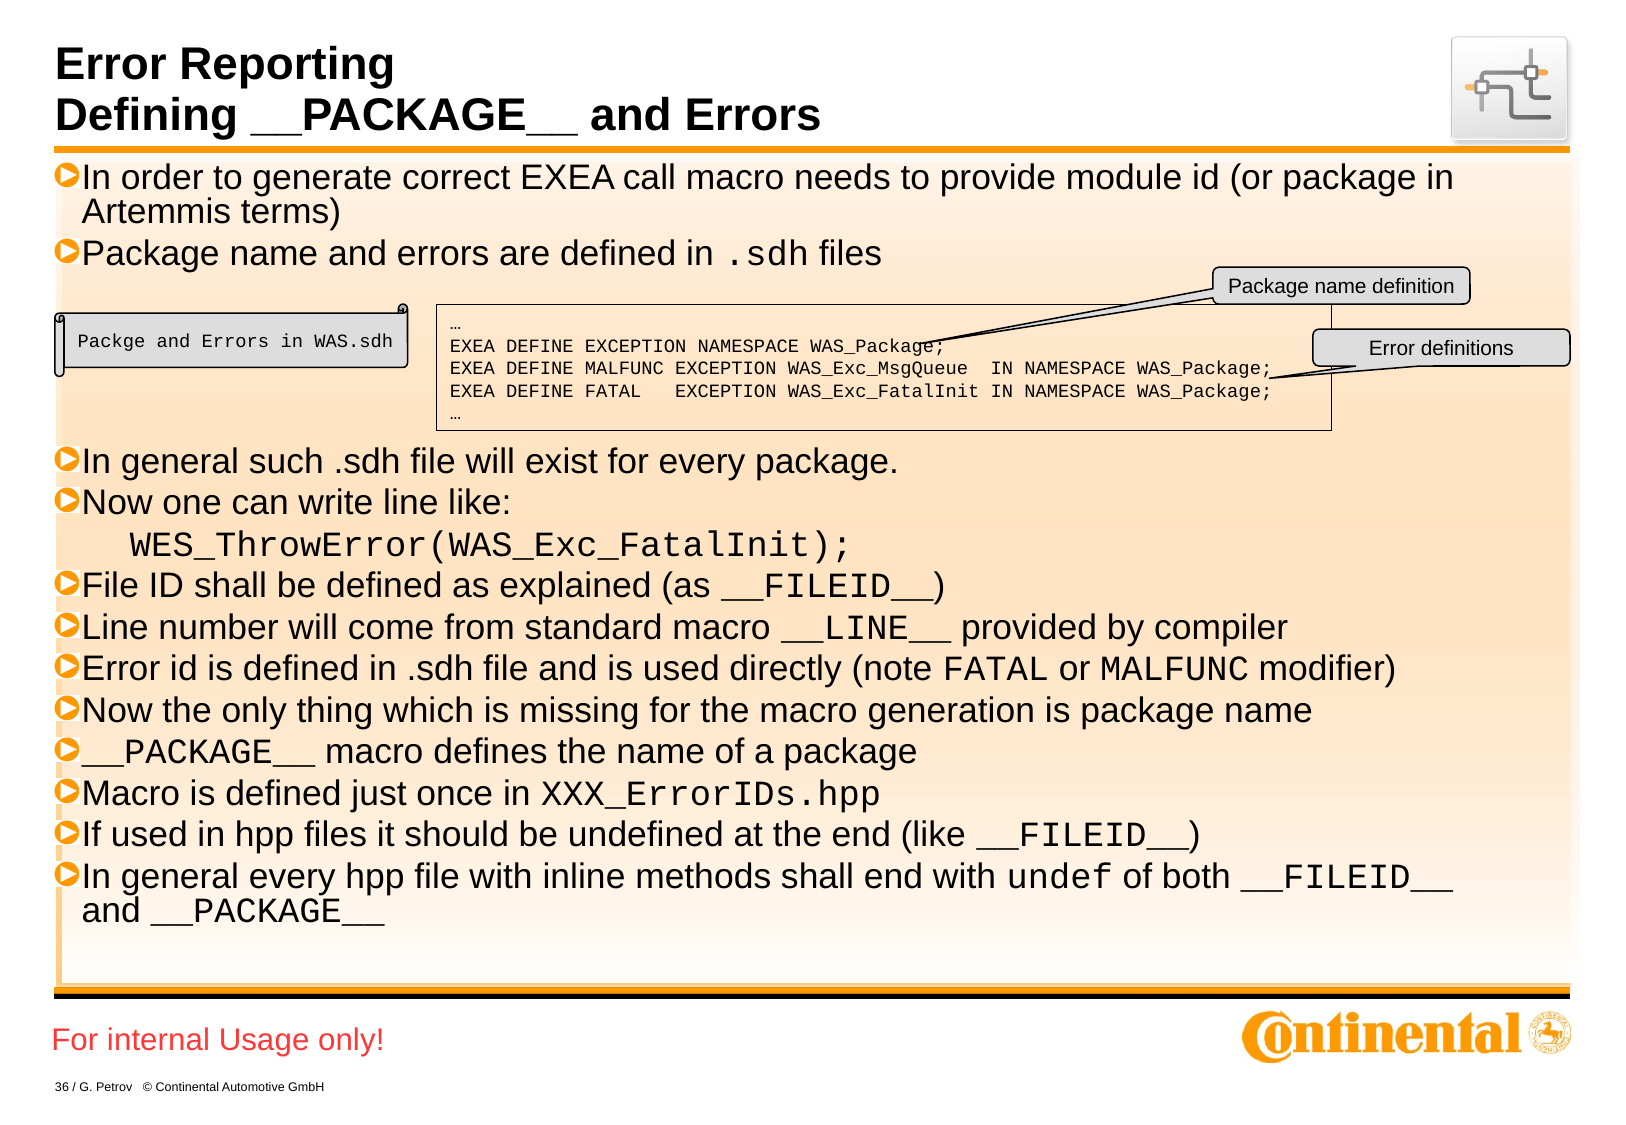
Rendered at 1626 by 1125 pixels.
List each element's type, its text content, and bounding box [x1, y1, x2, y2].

picture [54, 778, 80, 804]
picture [54, 612, 80, 638]
picture [54, 653, 80, 679]
text_box Package name definition [918, 267, 1471, 344]
picture [54, 238, 80, 264]
title Error Reporting Defining __PACKAGE__ and Errors [54, 36, 1570, 141]
text_box … EXEA DEFINE EXCEPTION NAMESPACE WAS_Package; EXEA DEFINE MALFUNC EXCEPTION WAS_Exc_MsgQueue IN NAMESPACE WAS_Package; EXEA DEFINE FATAL EXCEPTION WAS_Exc_FatalInit IN NAMESPACE WAS_Package; … [436, 304, 1331, 431]
picture [54, 987, 1570, 999]
picture [54, 446, 80, 472]
picture [54, 570, 80, 596]
picture [54, 20, 1581, 159]
picture [54, 861, 80, 887]
text_box Packge and Errors in WAS.sdh [54, 304, 408, 377]
picture [54, 820, 80, 845]
picture [54, 737, 80, 762]
text_box In order to generate correct EXEA call macro needs to provide module id (or package in Artemmis terms) Package name and errors are defined in .sdh files In general such .sdh file will exist for every package. Now one can write line like: WES_ThrowError(WAS_Exc_FatalInit); File ID shall be defined as explained (as __FILEID__) Line number will come from standard macro __LINE__ provided by compiler Error id is defined in .sdh file and is used directly (note FATAL or MALFUNC modifier) Now the only thing which is missing for the macro generation is package name __PACKAGE__ macro defines the name of a package Macro is defined just once in XXX_ErrorIDs.hpp If used in hpp files it should be undefined at the end (like __FILEID__) In general every hpp file with inline methods shall end with undef of both __FILEID__ and __PACKAGE__ [54, 162, 1522, 982]
picture [54, 487, 80, 513]
picture [54, 162, 80, 188]
picture [54, 695, 80, 721]
text_box 36 / G. Petrov © Continental Automotive GmbH [54, 1070, 747, 1094]
picture [1242, 1010, 1571, 1063]
text_box Error definitions [1269, 329, 1571, 379]
